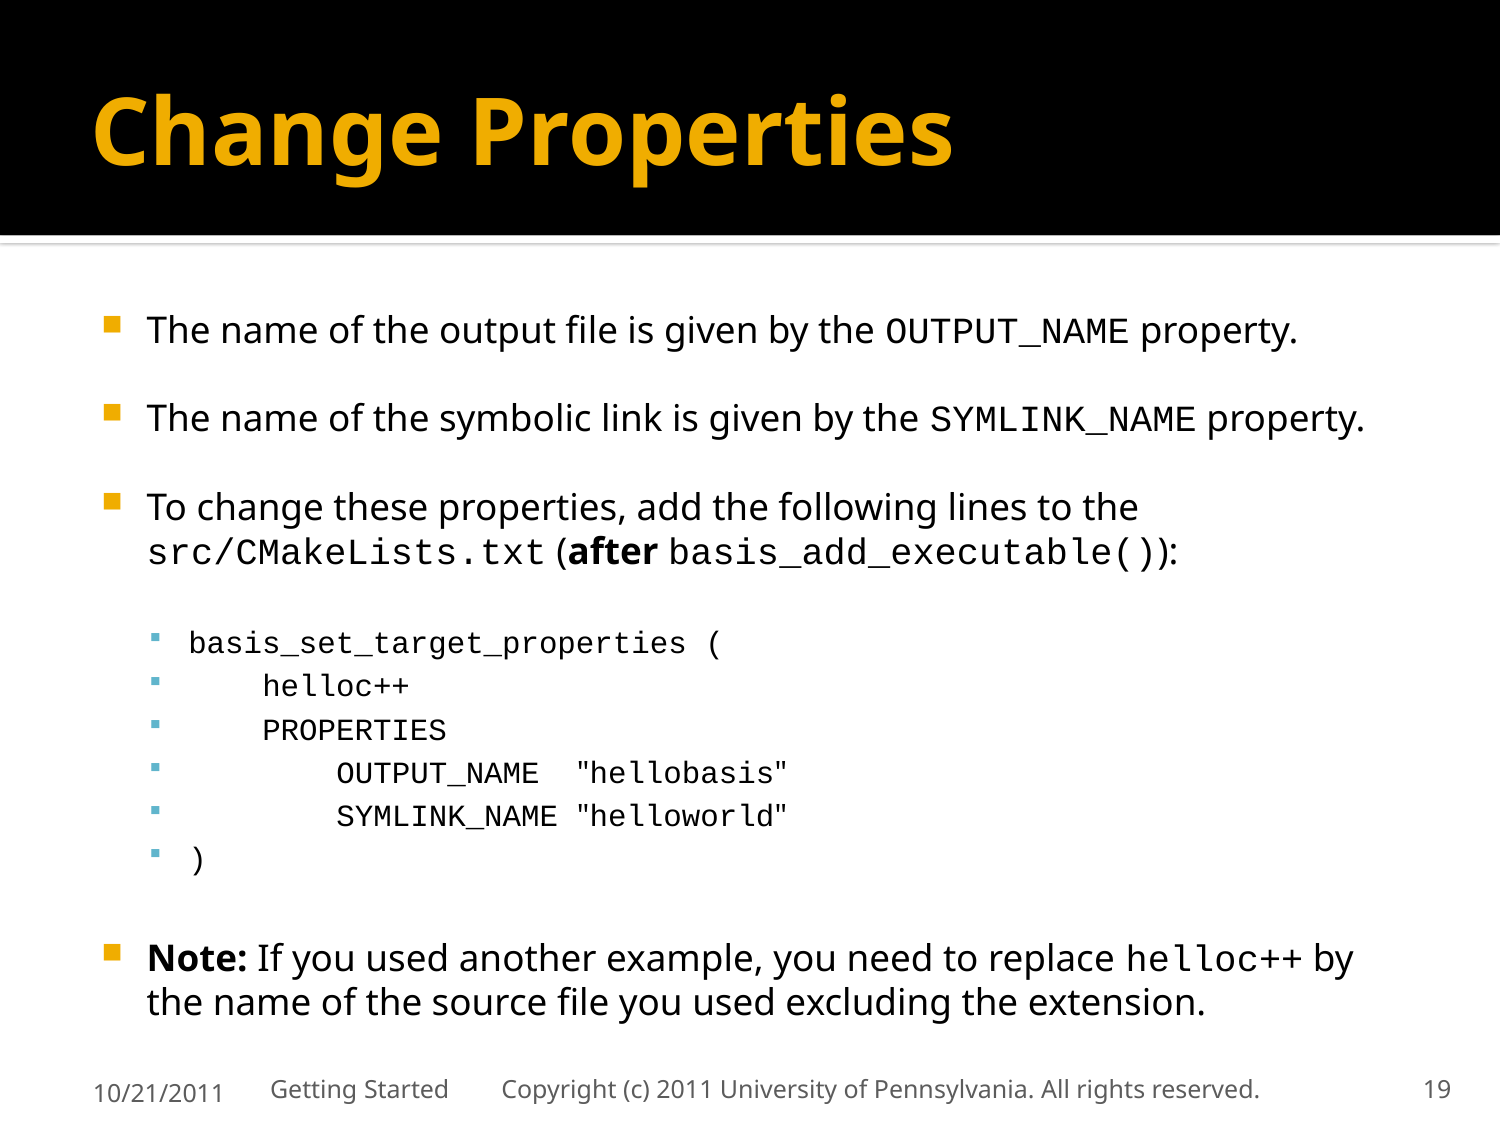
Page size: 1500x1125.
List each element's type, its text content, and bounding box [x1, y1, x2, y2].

footer Getting Started Copyright (c) 2011 University of Pennsylvania. All rights reserved. [262, 1062, 1337, 1108]
list The name of the output file is given by the OUTPUT_NAME property. The name of the symbolic link is given by the SYMLINK_NAME property. To change these properties, add the following lines to the src/CMakeLists.txt (after basis_add_executable()): basis_set_target_properties ( helloc++ PROPERTIES OUTPUT_NAME "hellobasis" SYMLINK_NAME "helloworld" ) Note: If you used another example, you need to replace helloc++ by the name of the source file you used excluding the extension. [75, 291, 1425, 1050]
title Change Properties [75, 25, 1425, 231]
slide_number 19 [1345, 1062, 1467, 1108]
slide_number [75, 1062, 238, 1108]
